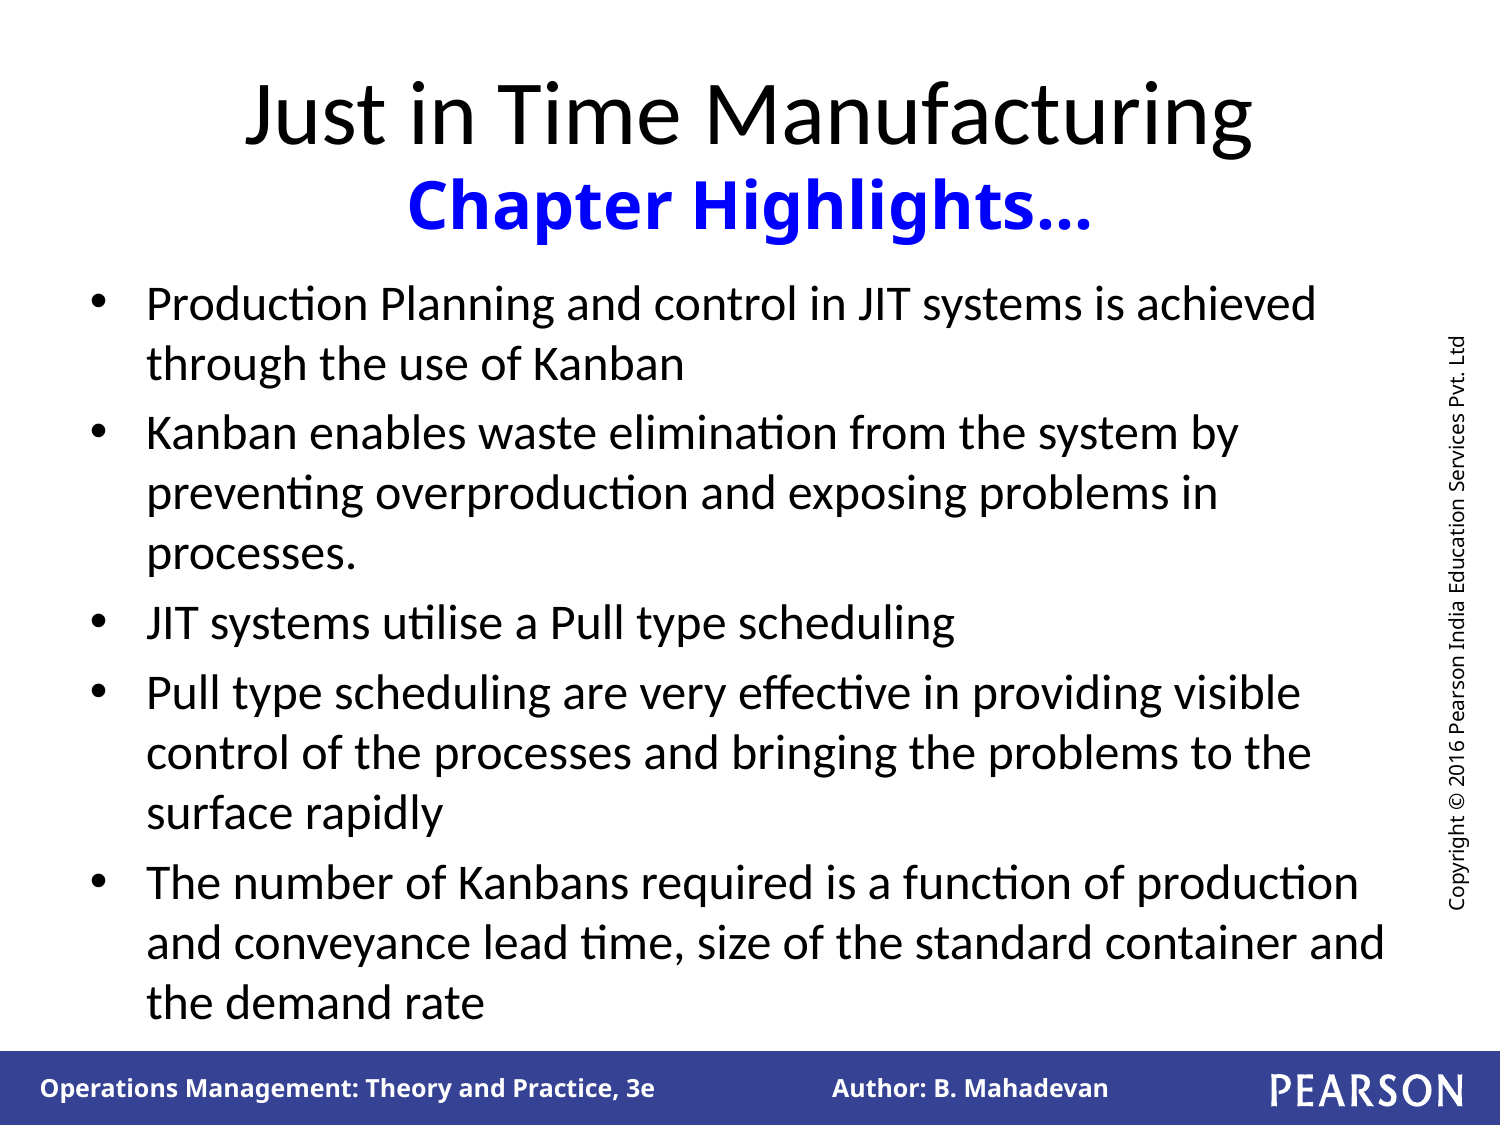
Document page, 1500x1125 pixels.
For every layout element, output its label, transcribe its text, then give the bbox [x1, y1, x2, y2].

title Just in Time Manufacturing Chapter Highlights… [75, 45, 1425, 233]
list Production Planning and control in JIT systems is achieved through the use of Kanban Kanban enables waste elimination from the system by preventing overproduction and exposing problems in processes. JIT systems utilise a Pull type scheduling Pull type scheduling are very effective in providing visible control of the processes and bringing the problems to the surface rapidly The number of Kanbans required is a function of production and conveyance lead time, size of the standard container and the demand rate [75, 262, 1425, 1005]
